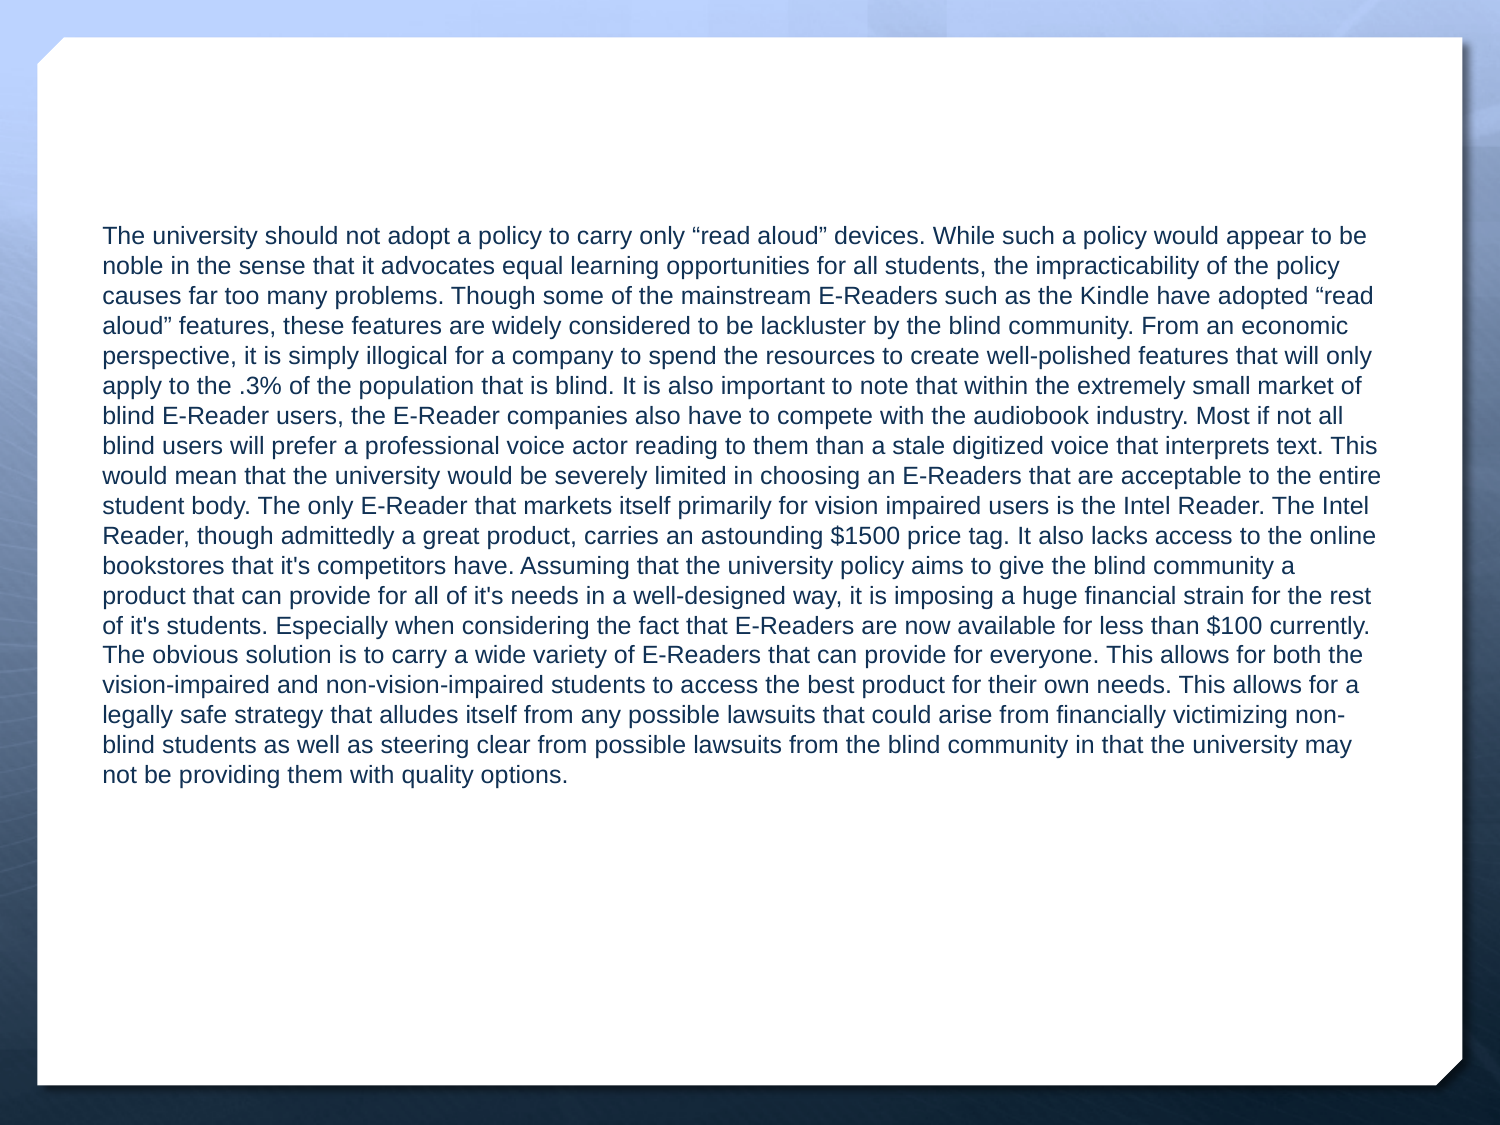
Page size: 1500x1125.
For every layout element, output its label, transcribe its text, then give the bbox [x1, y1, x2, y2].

text_box The university should not adopt a policy to carry only “read aloud” devices. While such a policy would appear to be noble in the sense that it advocates equal learning opportunities for all students, the impracticability of the policy causes far too many problems. Though some of the mainstream E-Readers such as the Kindle have adopted “read aloud” features, these features are widely considered to be lackluster by the blind community. From an economic perspective, it is simply illogical for a company to spend the resources to create well-polished features that will only apply to the .3% of the population that is blind. It is also important to note that within the extremely small market of blind E-Reader users, the E-Reader companies also have to compete with the audiobook industry. Most if not all blind users will prefer a professional voice actor reading to them than a stale digitized voice that interprets text. This would mean that the university would be severely limited in choosing an E-Readers that are acceptable to the entire student body. The only E-Reader that markets itself primarily for vision impaired users is the Intel Reader. The Intel Reader, though admittedly a great product, carries an astounding $1500 price tag. It also lacks access to the online bookstores that it's competitors have. Assuming that the university policy aims to give the blind community a product that can provide for all of it's needs in a well-designed way, it is imposing a huge financial strain for the rest of it's students. Especially when considering the fact that E-Readers are now available for less than $100 currently. The obvious solution is to carry a wide variety of E-Readers that can provide for everyone. This allows for both the vision-impaired and non-vision-impaired students to access the best product for their own needs. This allows for a legally safe strategy that alludes itself from any possible lawsuits that could arise from financially victimizing non-blind students as well as steering clear from possible lawsuits from the blind community in that the university may not be providing them with quality options. [87, 212, 1400, 797]
